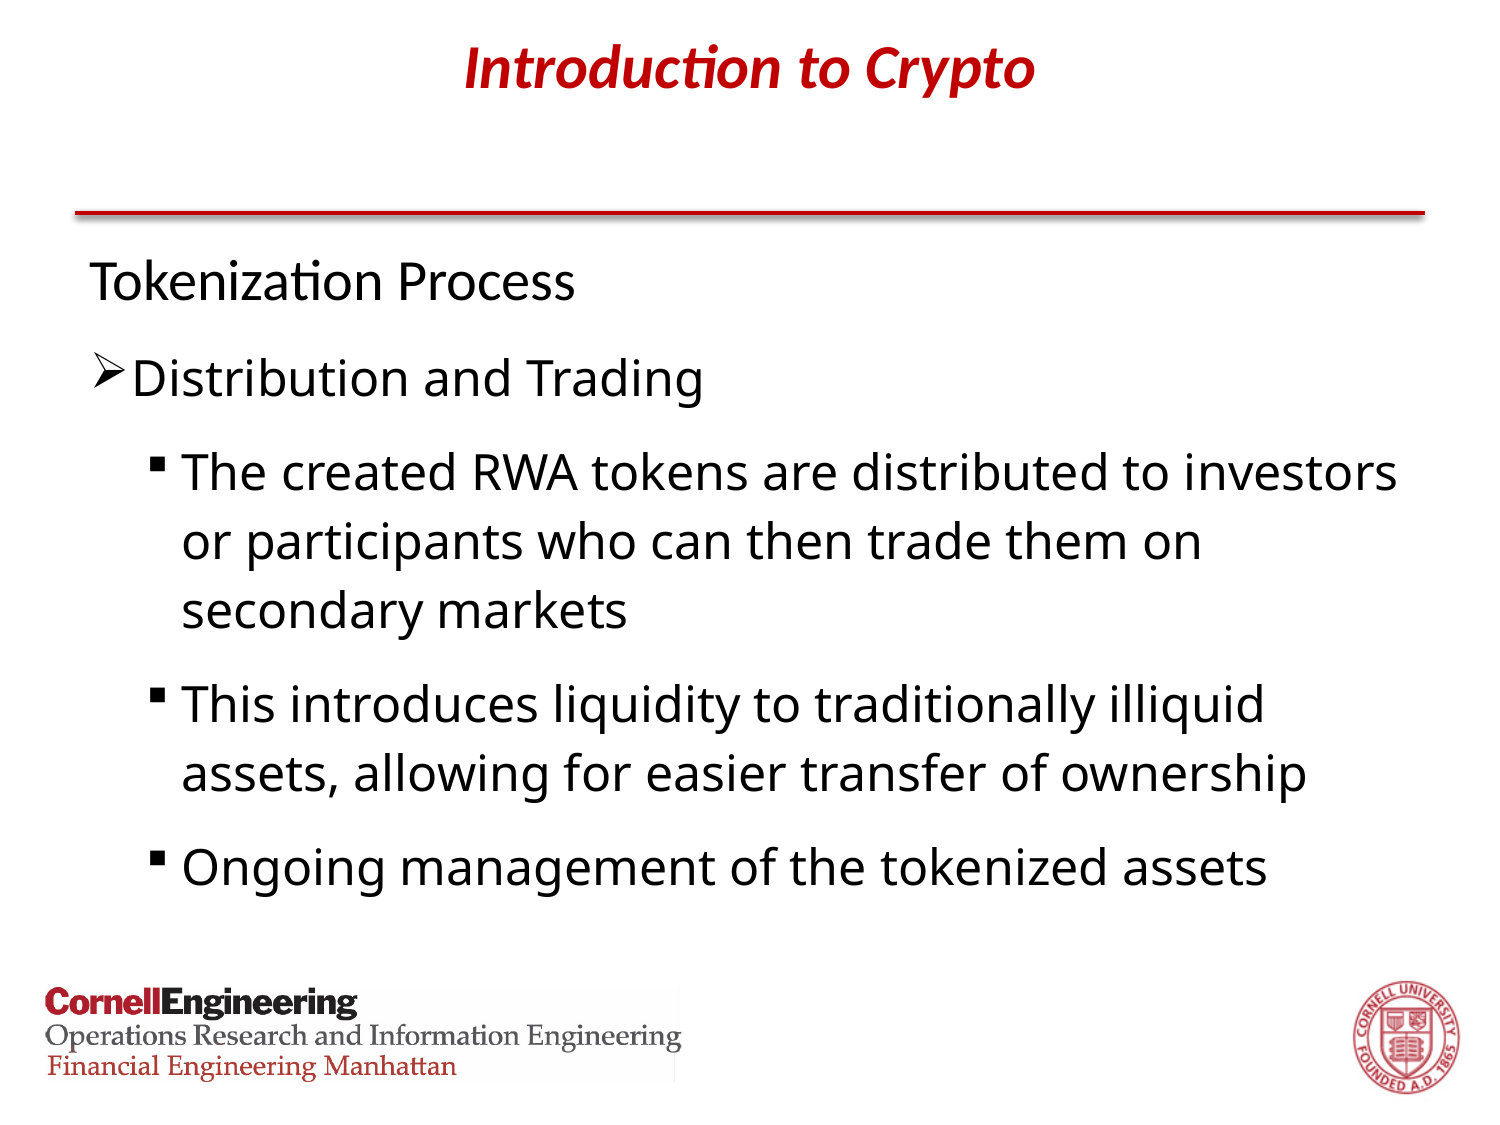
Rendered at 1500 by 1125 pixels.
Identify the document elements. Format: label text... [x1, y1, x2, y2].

list Tokenization Process Distribution and Trading The created RWA tokens are distributed to investors or participants who can then trade them on secondary markets This introduces liquidity to traditionally illiquid assets, allowing for easier transfer of ownership Ongoing management of the tokenized assets [75, 234, 1425, 972]
picture [45, 987, 828, 1082]
title Introduction to Crypto [75, 18, 1425, 207]
picture [1320, 944, 1493, 1125]
